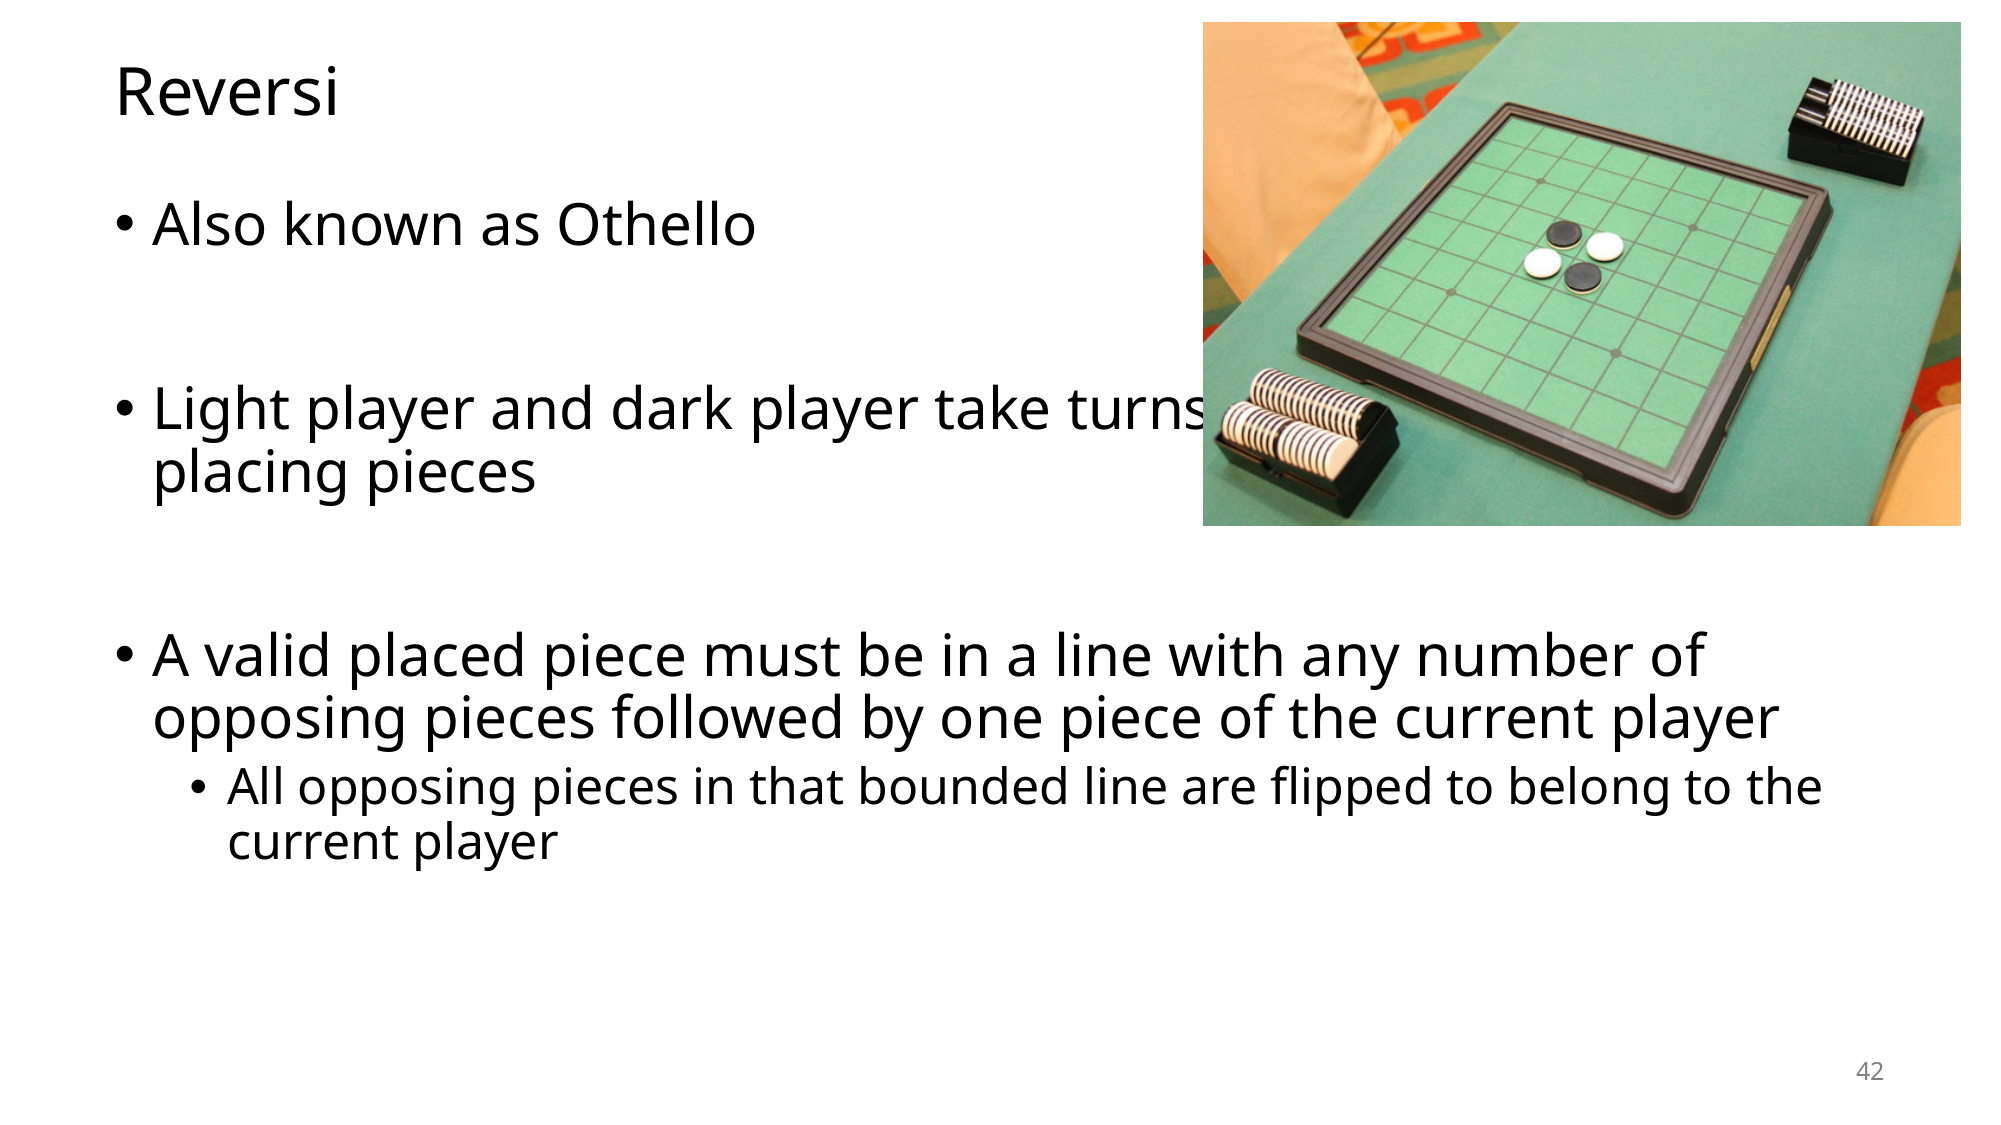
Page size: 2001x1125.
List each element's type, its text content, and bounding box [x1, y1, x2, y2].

title Reversi [99, 37, 1203, 150]
picture [1203, 22, 1961, 527]
slide_number 42 [1749, 1042, 1900, 1103]
list Also known as Othello Light player and dark player take turns placing pieces A valid placed piece must be in a line with any number of opposing pieces followed by one piece of the current player All opposing pieces in that bounded line are flipped to belong to the current player [99, 187, 1900, 1013]
